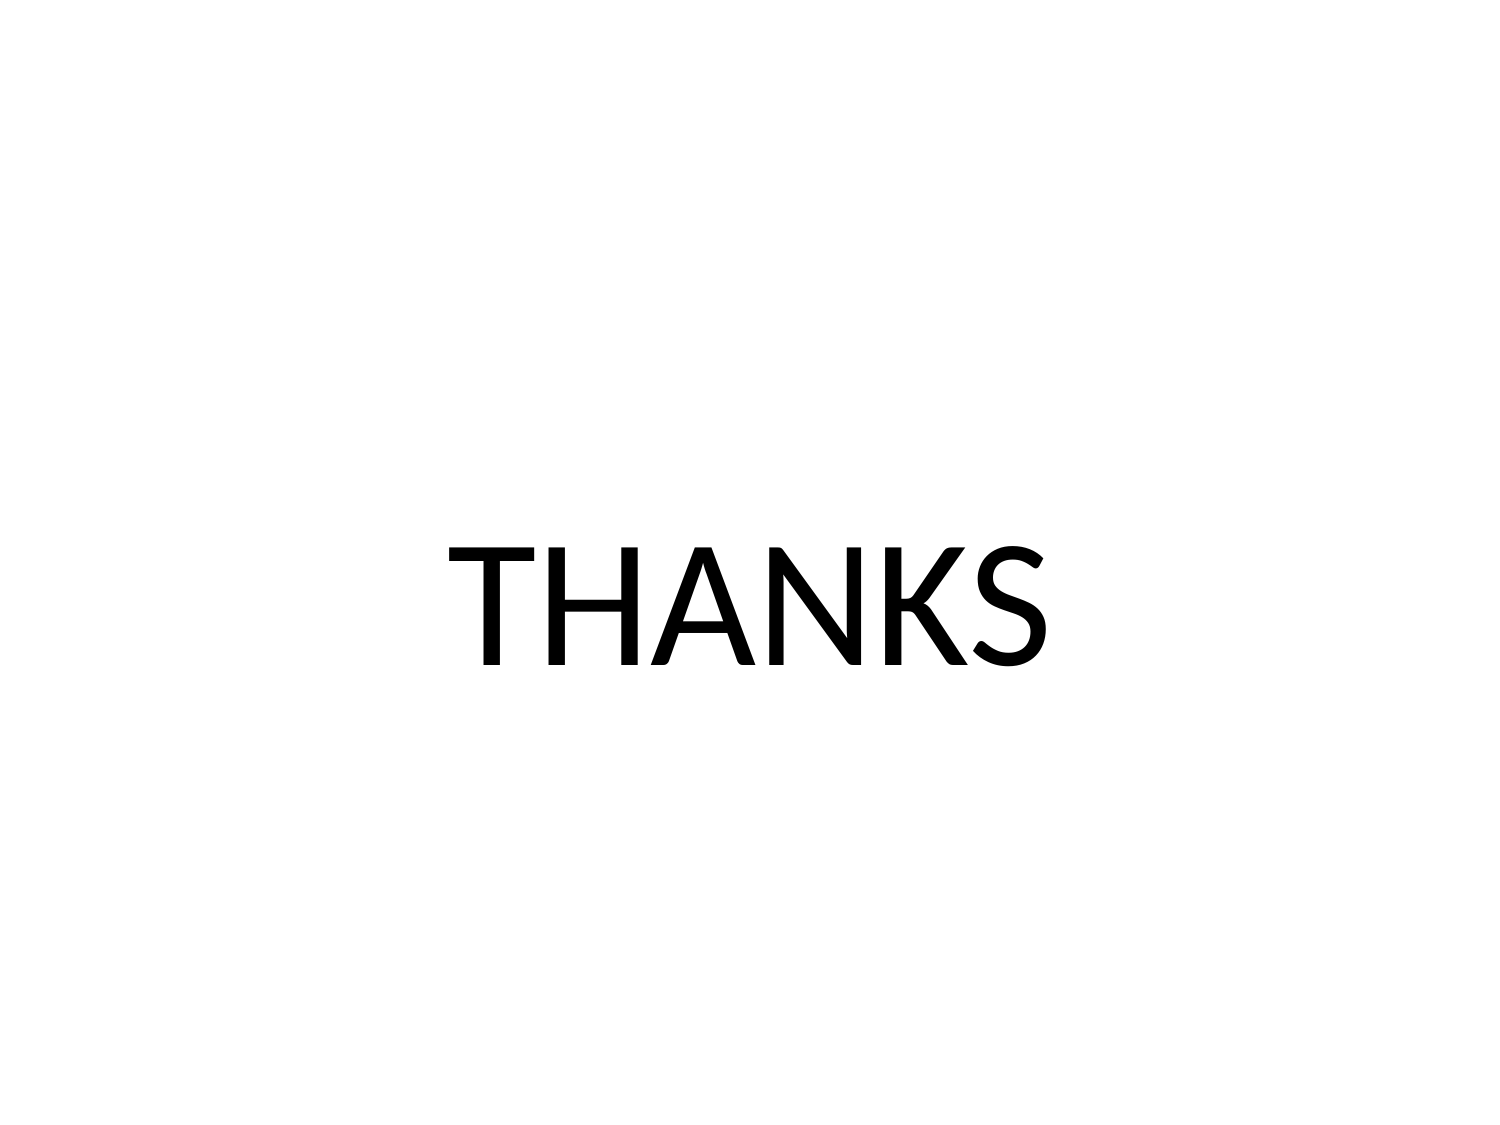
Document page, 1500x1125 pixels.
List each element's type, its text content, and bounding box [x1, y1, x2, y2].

list THANKS [75, 474, 1425, 1005]
